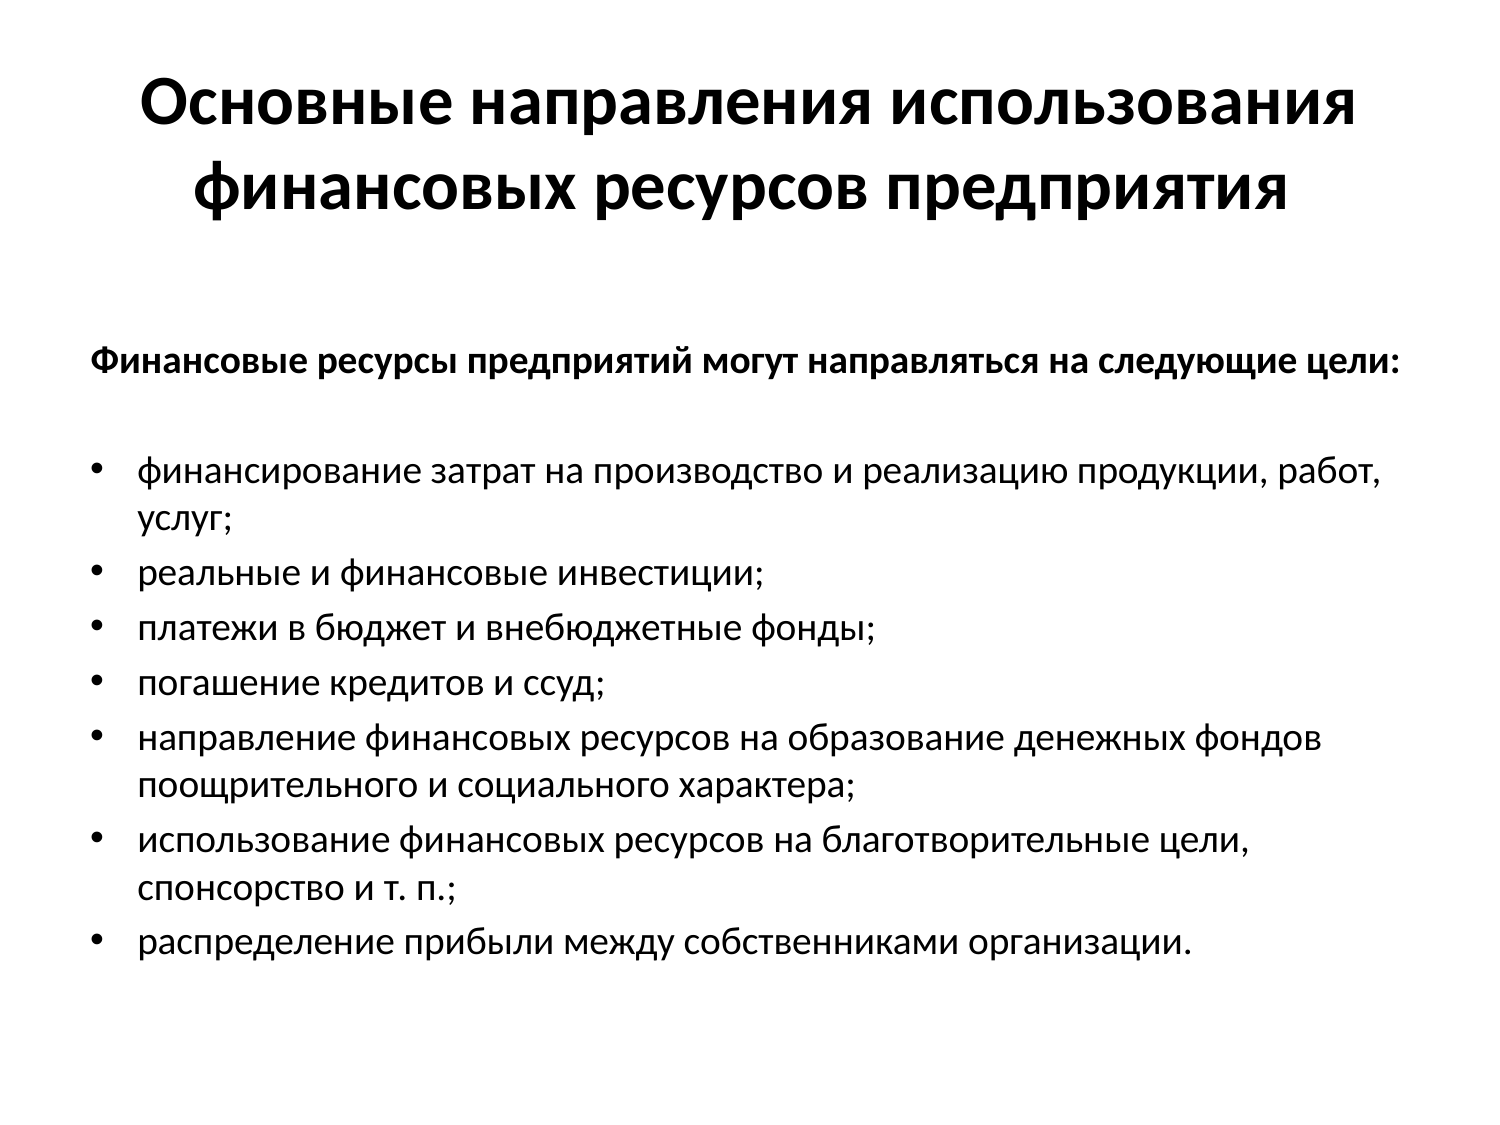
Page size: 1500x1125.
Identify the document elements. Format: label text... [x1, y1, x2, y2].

title Основные направления использования финансовых ресурсов предприятия [75, 45, 1425, 233]
list Финансовые ресурсы предприятий могут направляться на следующие цели: финансирование затрат на производство и реализацию продукции, работ, услуг; реальные и финансовые инвестиции; платежи в бюджет и внебюджетные фонды; погашение кредитов и ссуд; направление финансовых ресурсов на образование денежных фондов поощрительного и социального характера; использование финансовых ресурсов на благотворительные цели, спонсорство и т. п.; распределение прибыли между собственниками организации. [75, 326, 1425, 1005]
